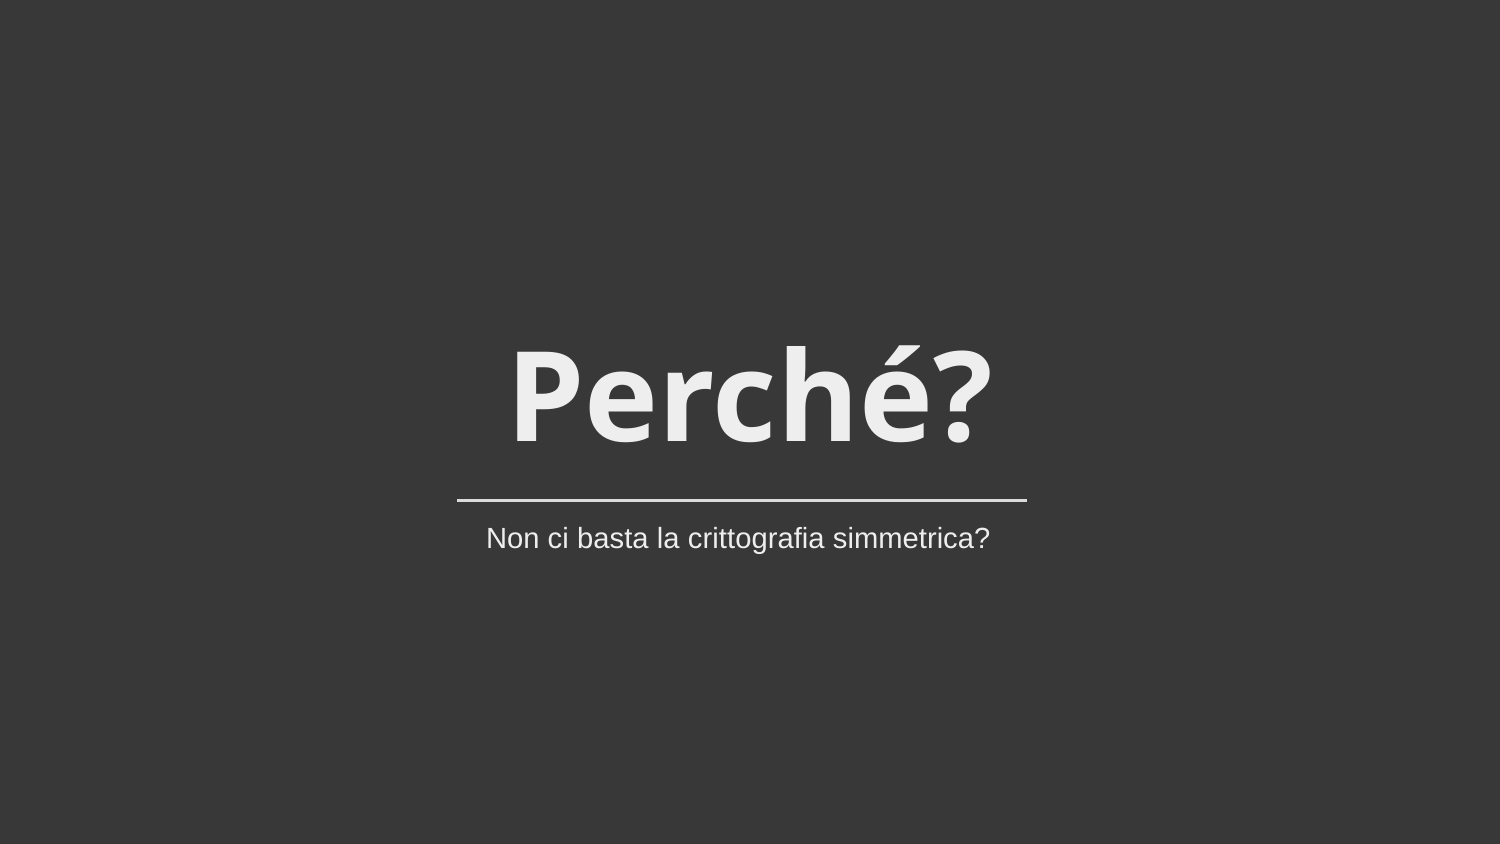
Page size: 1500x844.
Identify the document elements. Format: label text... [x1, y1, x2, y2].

title Perché? [132, 301, 1368, 542]
text_box Non ci basta la crittografia simmetrica? [470, 509, 1013, 580]
